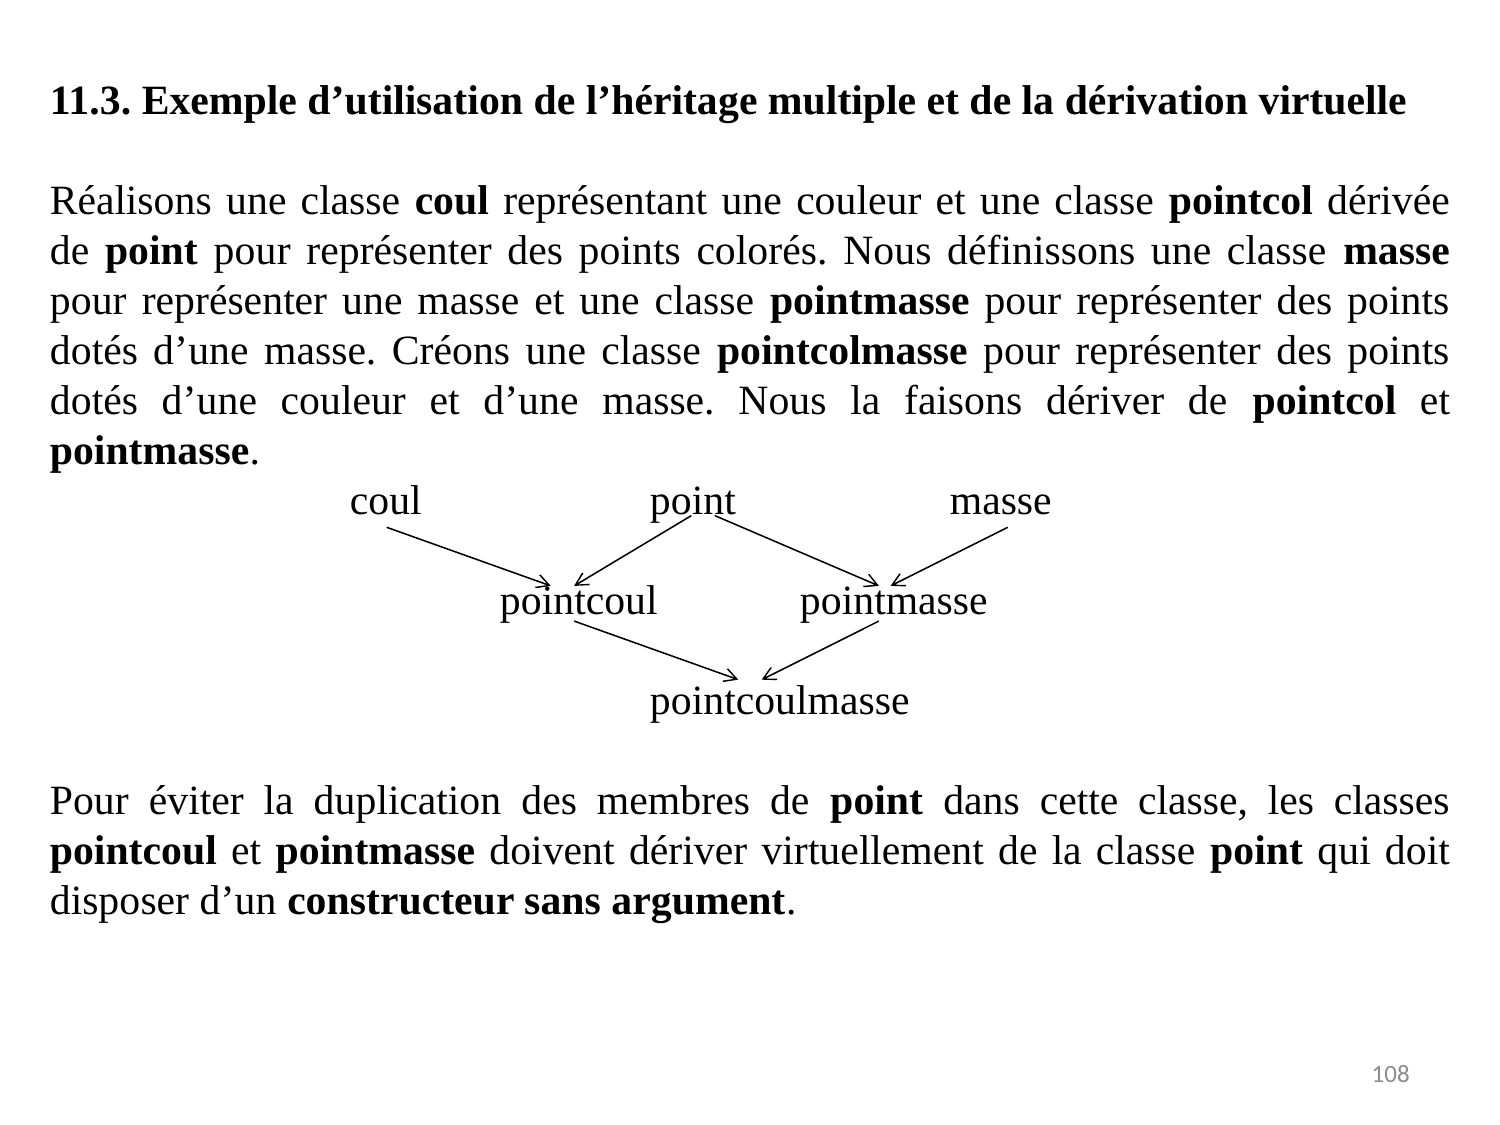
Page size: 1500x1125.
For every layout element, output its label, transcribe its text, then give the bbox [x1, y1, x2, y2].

slide_number 108 [1074, 1042, 1425, 1103]
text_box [386, 527, 551, 587]
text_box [573, 515, 692, 587]
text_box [890, 527, 1008, 587]
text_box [761, 620, 880, 680]
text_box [714, 515, 880, 587]
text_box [573, 620, 739, 680]
text_box 11.3. Exemple d’utilisation de l’héritage multiple et de la dérivation virtuelle Réalisons une classe coul représentant une couleur et une classe pointcol dérivée de point pour représenter des points colorés. Nous définissons une classe masse pour représenter une masse et une classe pointmasse pour représenter des points dotés d’une masse. Créons une classe pointcolmasse pour représenter des points dotés d’une couleur et d’une masse. Nous la faisons dériver de pointcol et pointmasse. coul point masse pointcoul pointmasse pointcoulmasse Pour éviter la duplication des membres de point dans cette classe, les classes pointcoul et pointmasse doivent dériver virtuellement de la classe point qui doit disposer d’un constructeur sans argument. [35, 65, 1465, 931]
